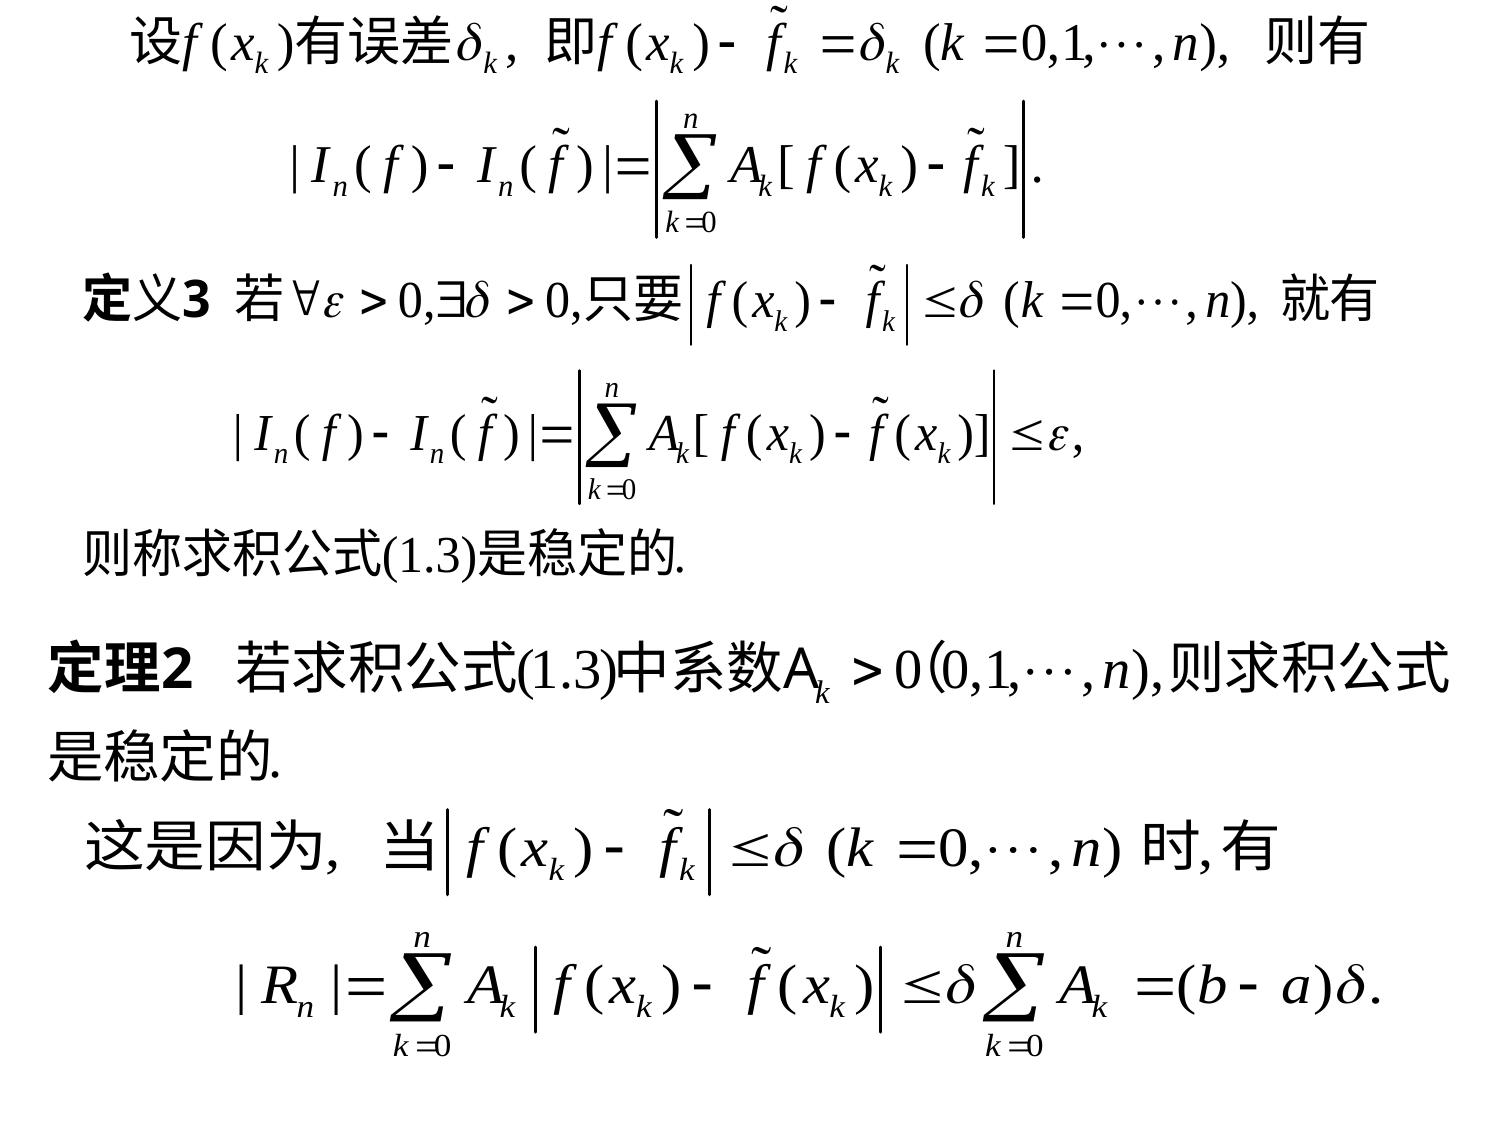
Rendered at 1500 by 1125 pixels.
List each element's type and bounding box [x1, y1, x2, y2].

text_box [41, 633, 1459, 794]
text_box [76, 798, 1394, 1068]
text_box [123, 0, 1376, 248]
text_box [76, 255, 1389, 593]
